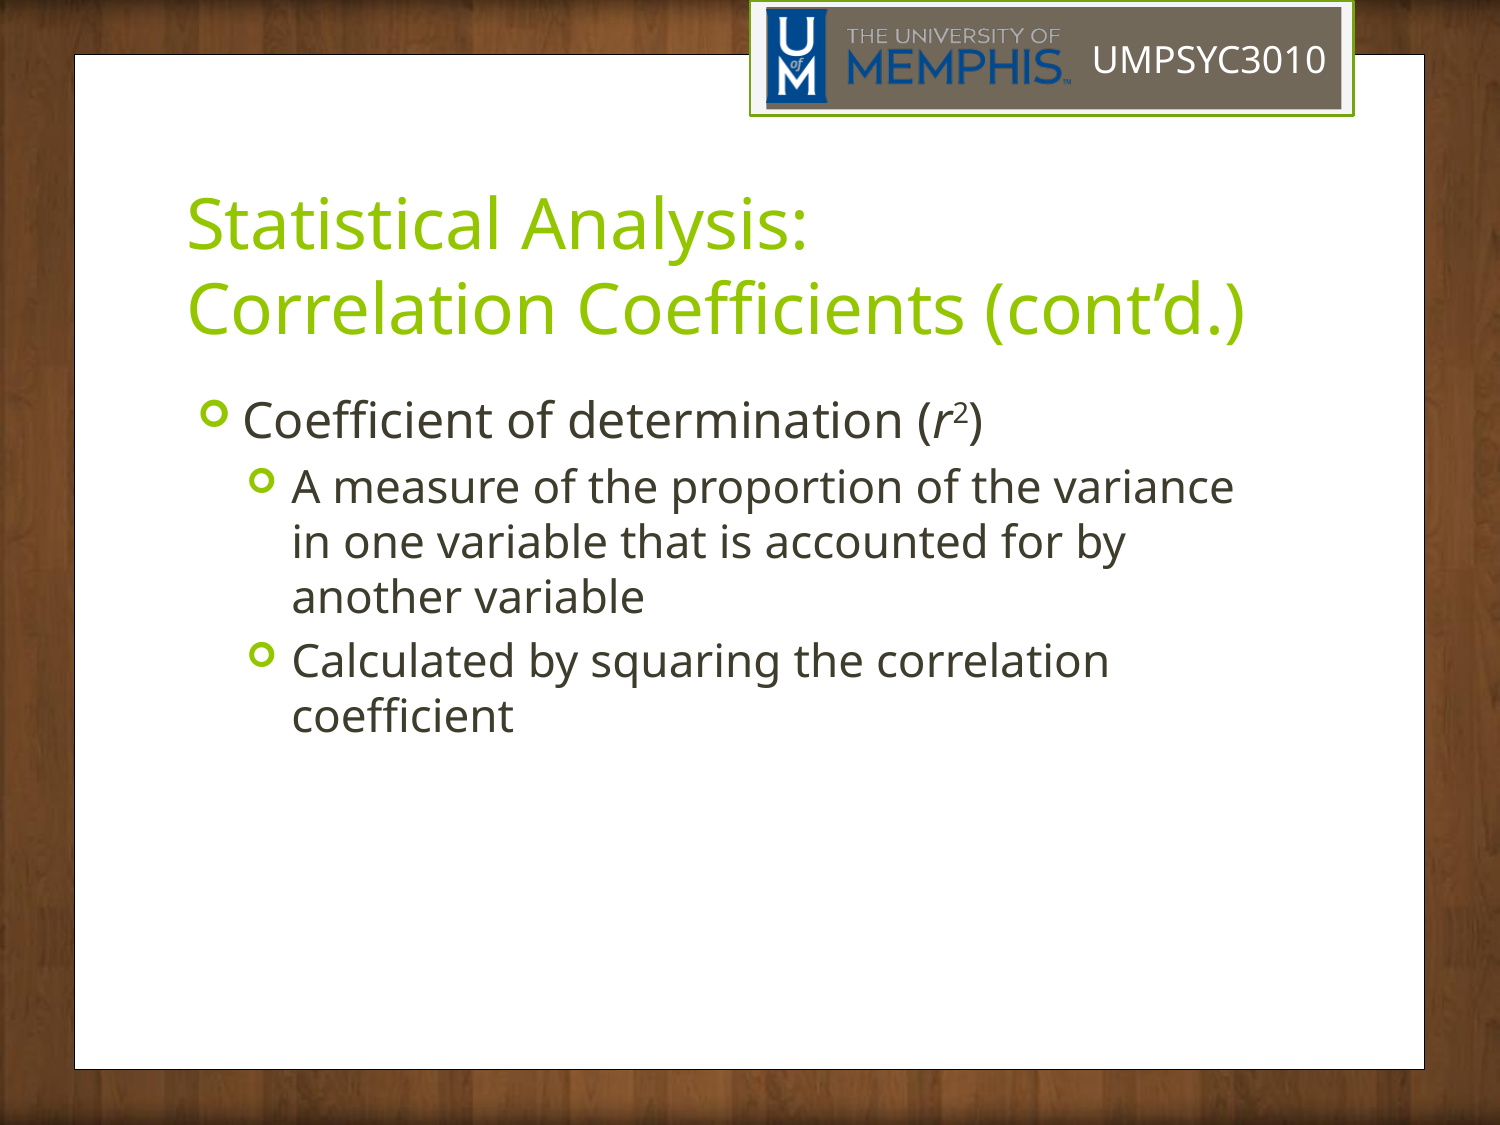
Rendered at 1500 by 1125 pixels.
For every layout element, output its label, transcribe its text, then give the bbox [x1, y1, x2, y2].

picture [766, 9, 1071, 103]
title Statistical Analysis: Correlation Coefficients (cont’d.) [171, 168, 1324, 357]
picture [0, 0, 1500, 1125]
list Coefficient of determination (r2) A measure of the proportion of the variance in one variable that is accounted for by another variable Calculated by squaring the correlation coefficient [171, 381, 1283, 957]
